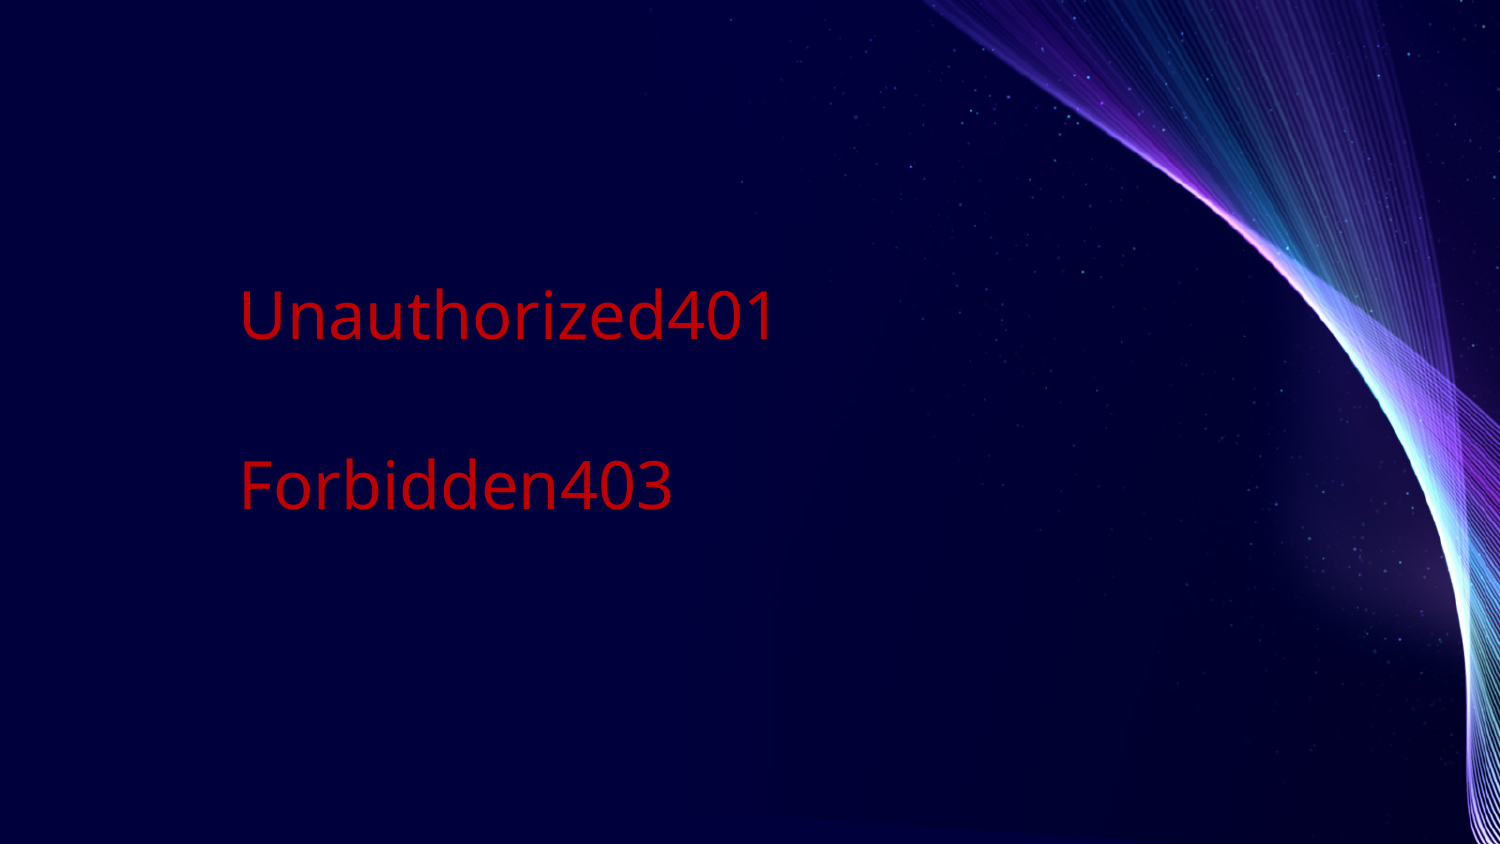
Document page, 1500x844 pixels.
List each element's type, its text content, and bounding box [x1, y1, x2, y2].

text_box Unauthorized401 Forbidden403 [223, 265, 1001, 575]
picture [0, 0, 1500, 844]
